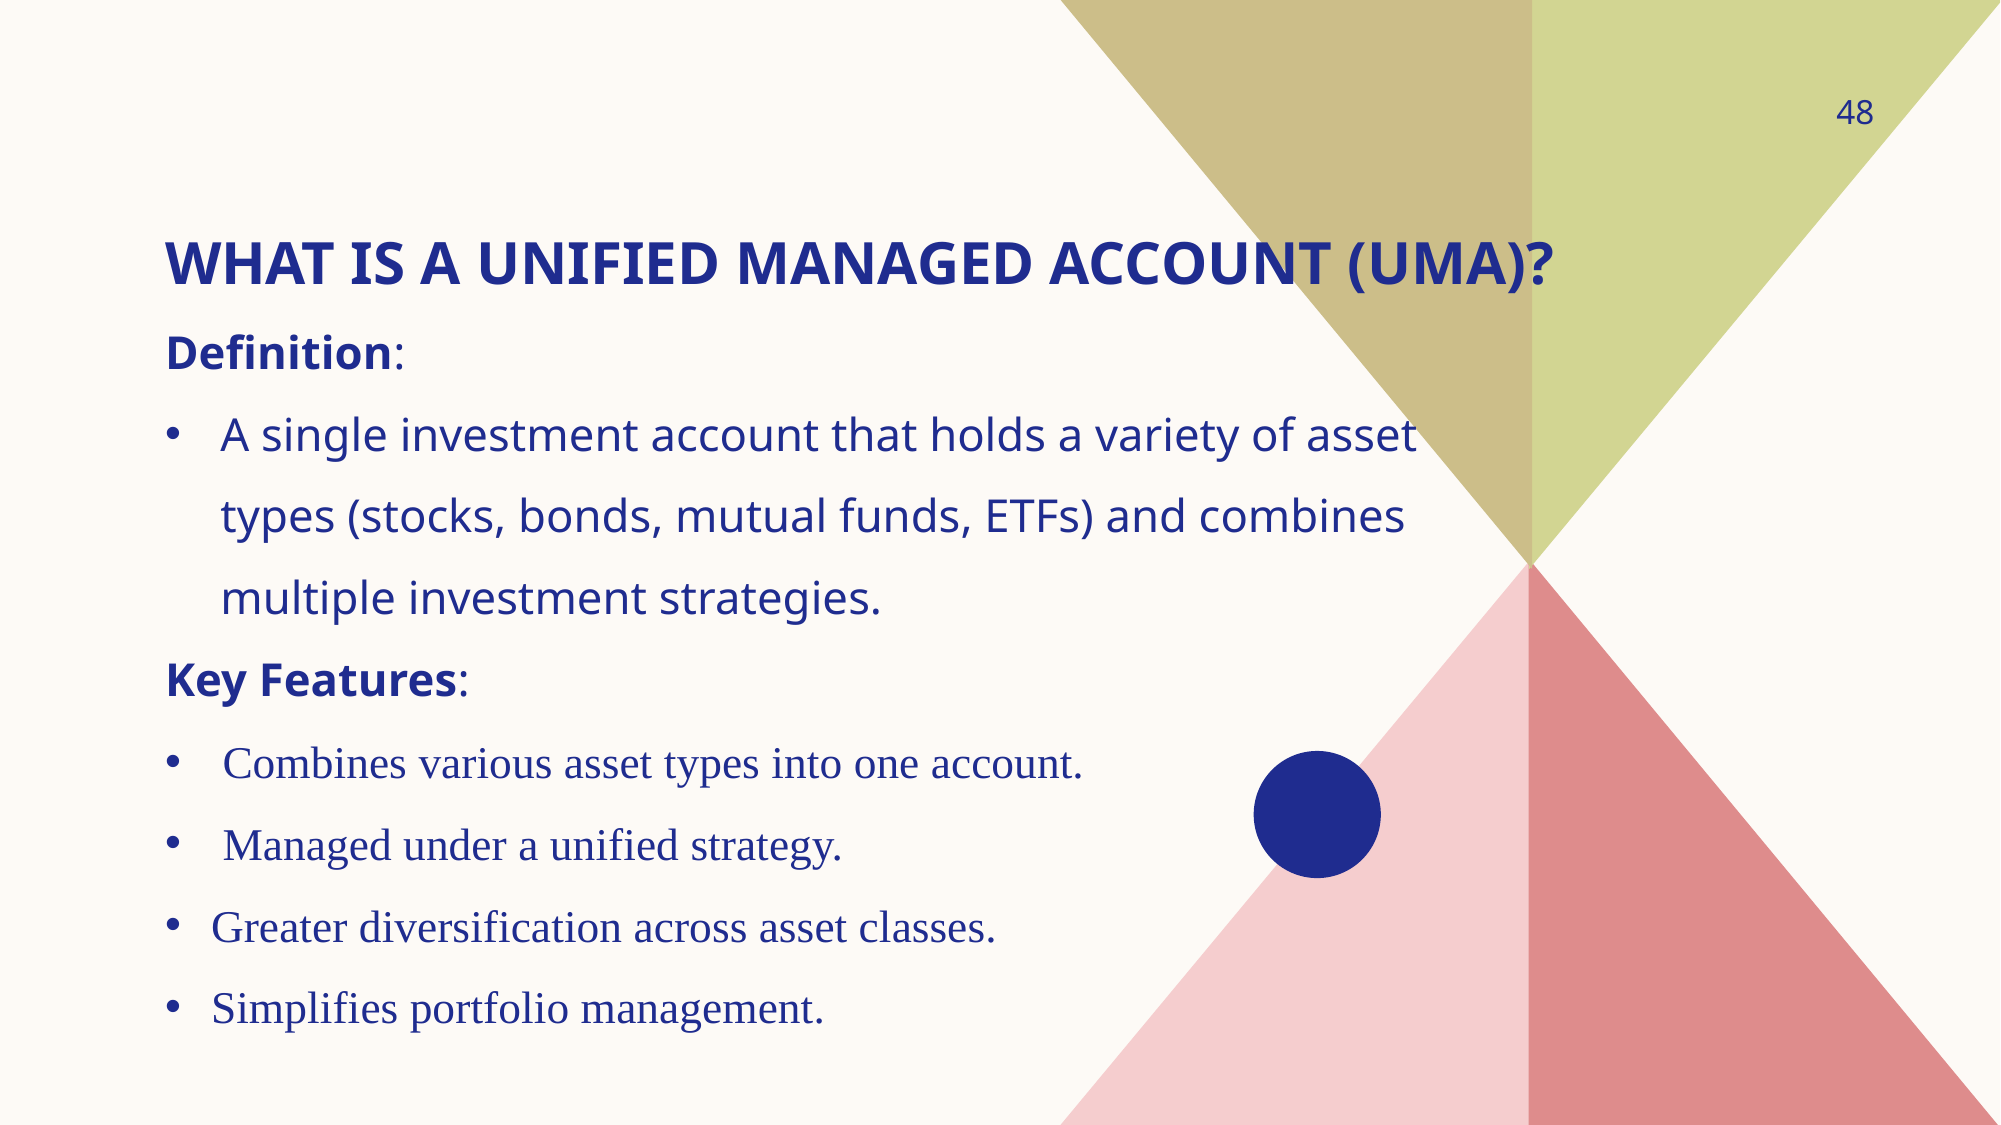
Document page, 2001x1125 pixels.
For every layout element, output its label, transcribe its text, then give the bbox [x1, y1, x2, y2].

list Definition: A single investment account that holds a variety of asset types (stocks, bonds, mutual funds, ETFs) and combines multiple investment strategies. Key Features: Combines various asset types into one account. Managed under a unified strategy. Greater diversification across asset classes. Simplifies portfolio management. [150, 296, 1543, 1034]
title What is a Unified Managed Account (UMA)? [150, 135, 1679, 297]
slide_number 48 [1699, 75, 1875, 153]
